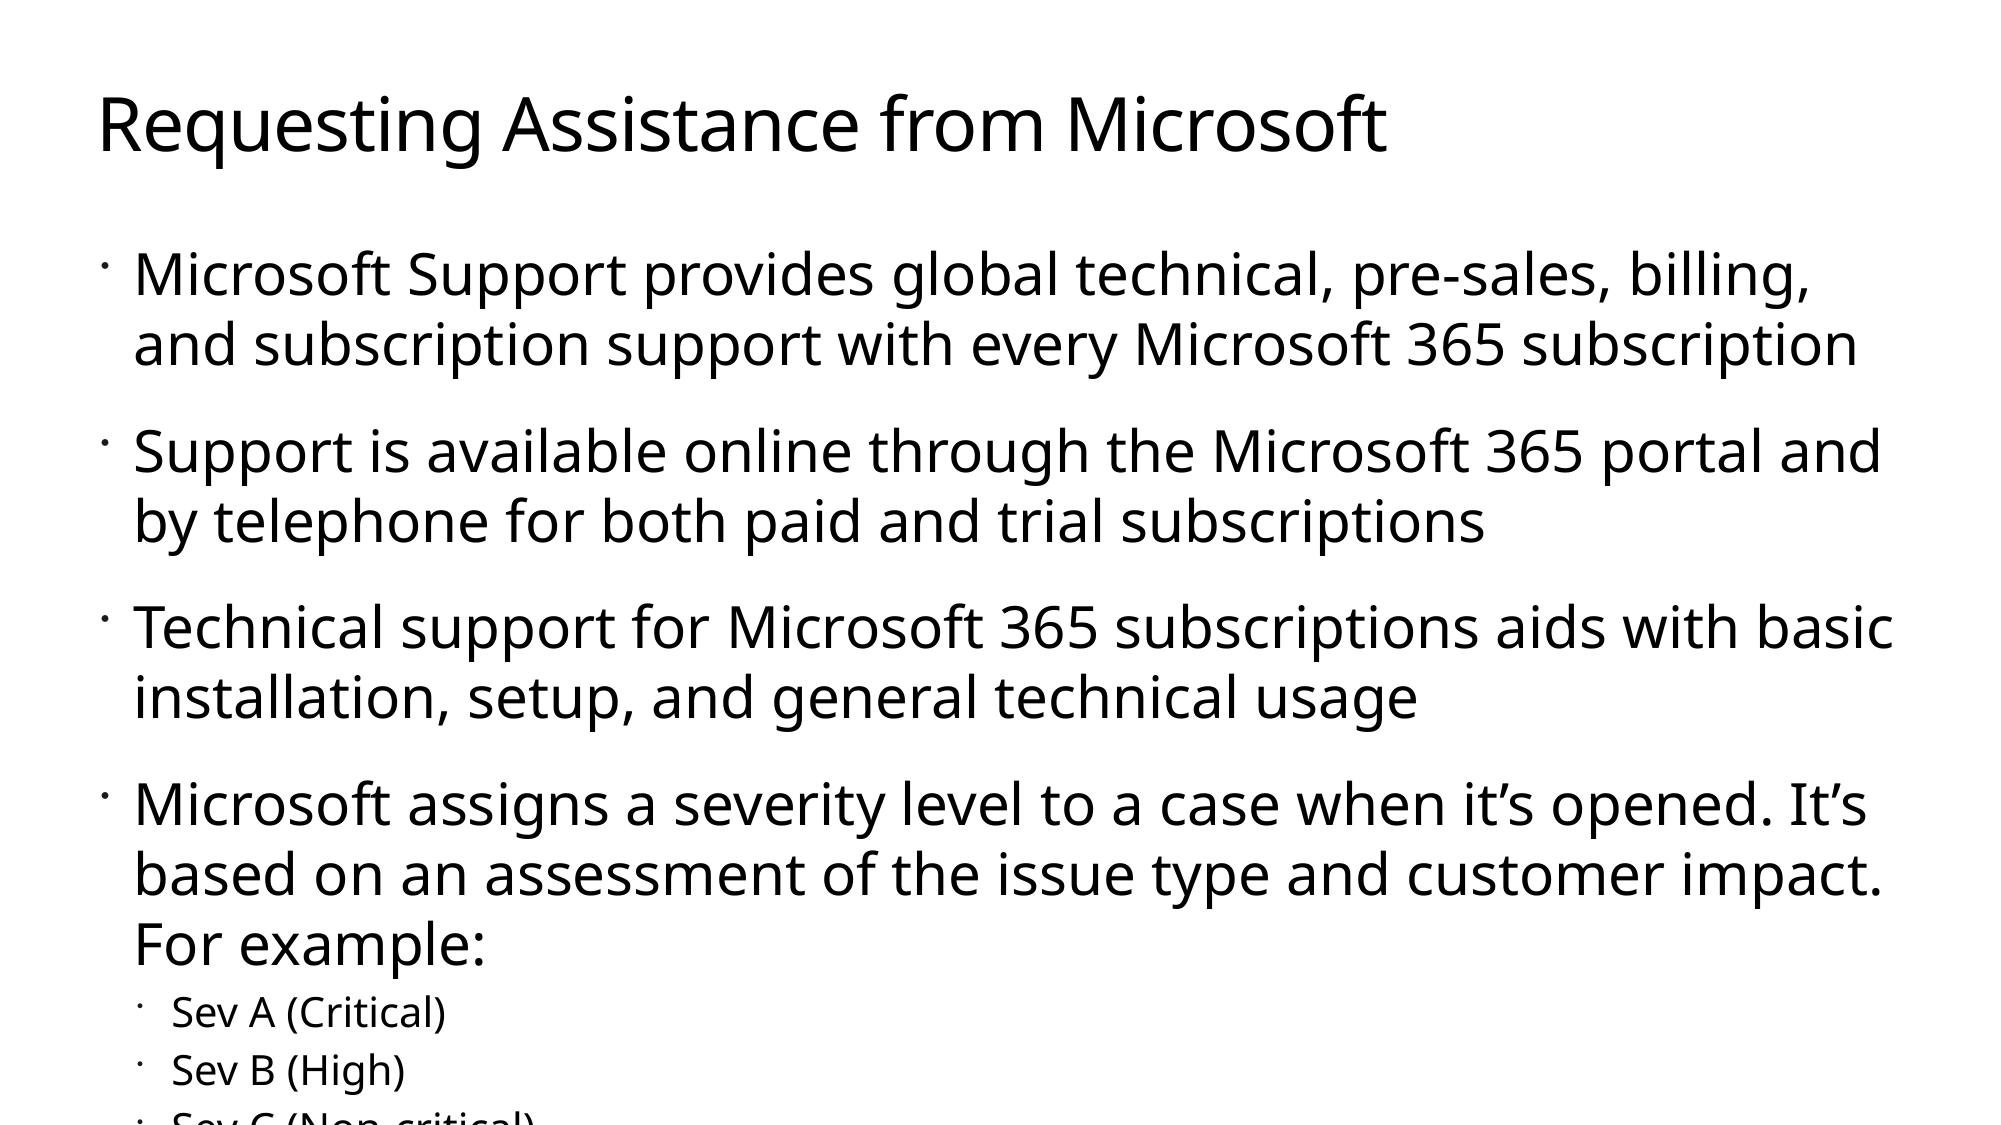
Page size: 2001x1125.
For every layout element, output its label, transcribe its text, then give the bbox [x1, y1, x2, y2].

title Requesting Assistance from Microsoft [96, 76, 1904, 168]
list Microsoft Support provides global technical, pre-sales, billing, and subscription support with every Microsoft 365 subscription Support is available online through the Microsoft 365 portal and by telephone for both paid and trial subscriptions Technical support for Microsoft 365 subscriptions aids with basic installation, setup, and general technical usage Microsoft assigns a severity level to a case when it’s opened. It’s based on an assessment of the issue type and customer impact. For example: Sev A (Critical) Sev B (High) Sev C (Non-critical) [96, 237, 1904, 1103]
